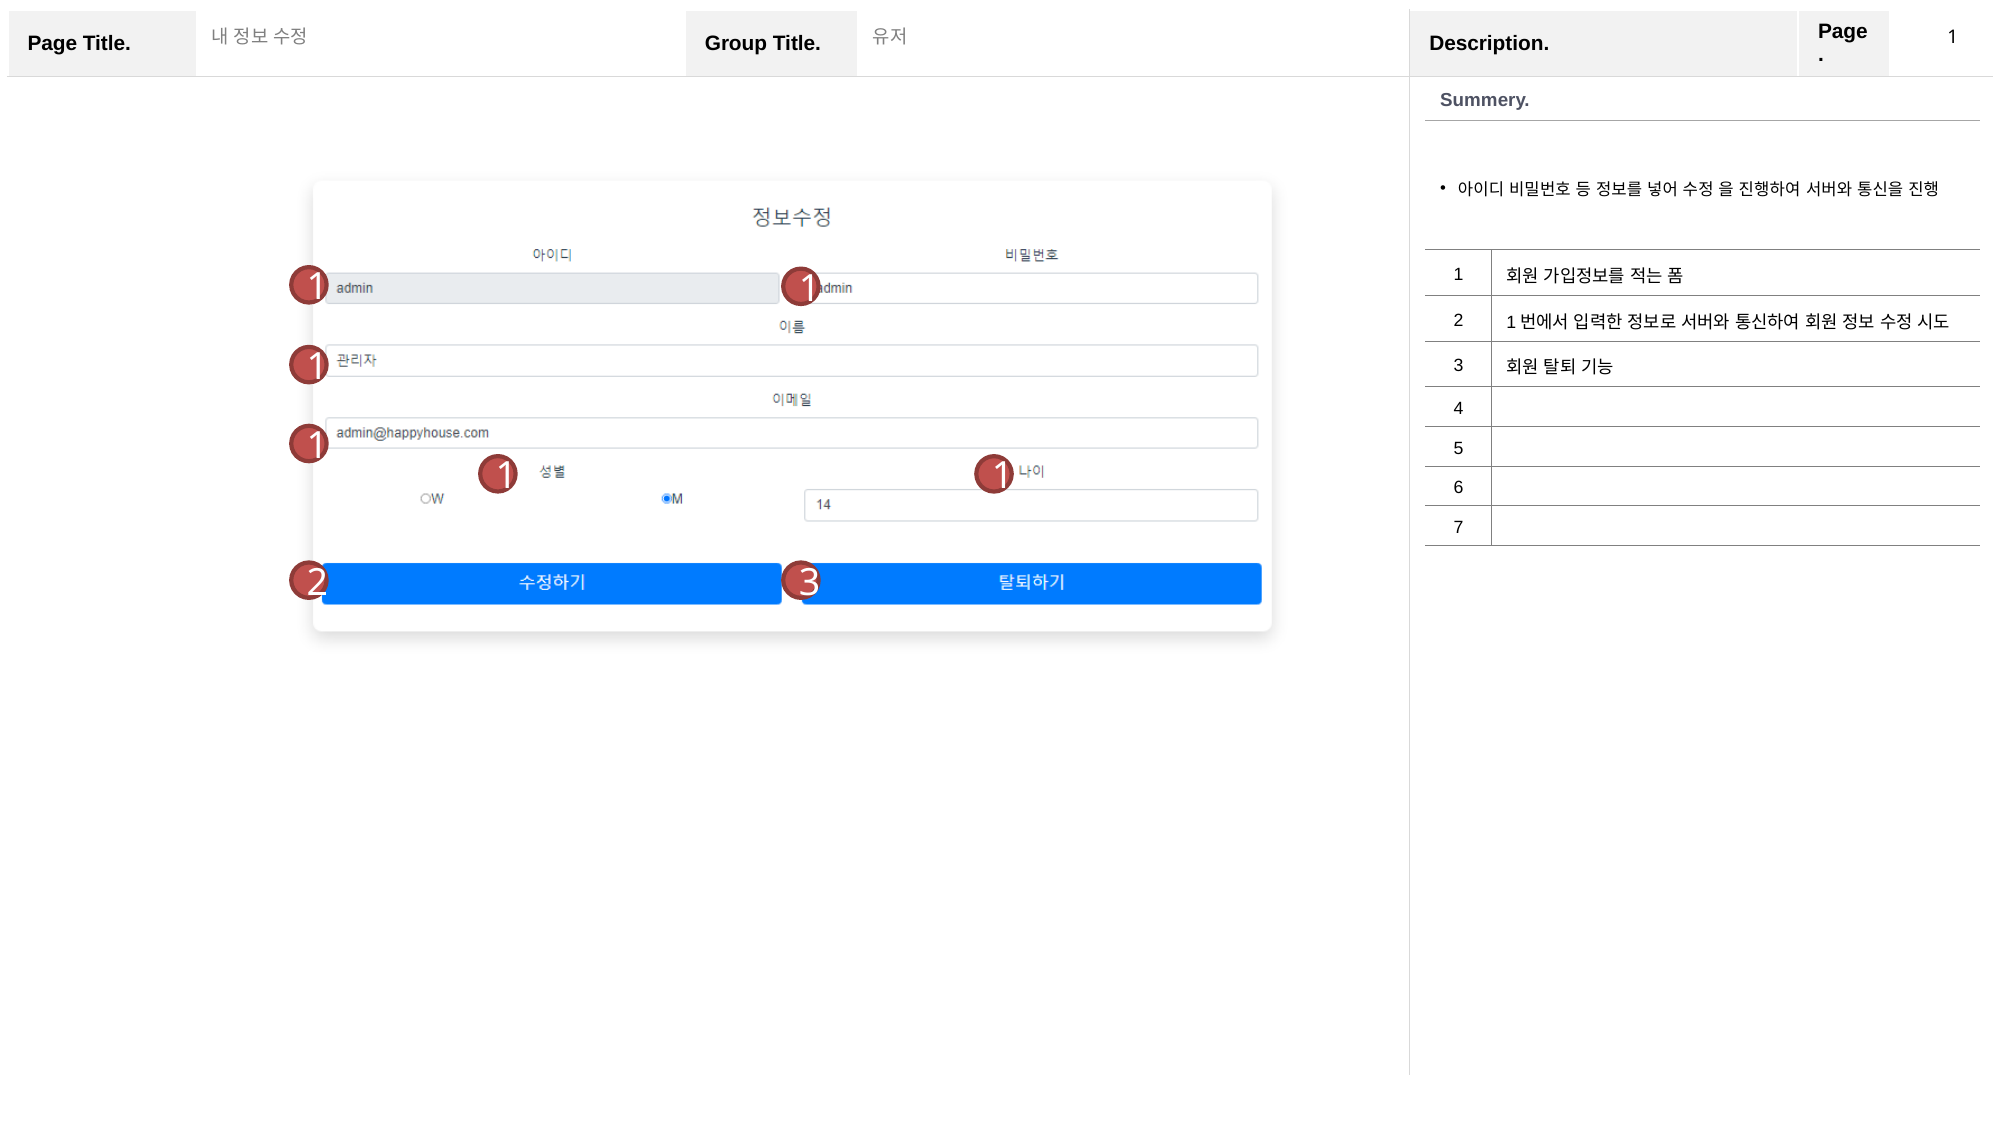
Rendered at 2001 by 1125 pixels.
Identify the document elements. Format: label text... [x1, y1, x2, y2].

table_cell [1492, 427, 1980, 466]
table_cell 1번에서 입력한 정보로 서버와 통신하여 회원 정보 수정 시도 [1492, 296, 1980, 341]
table_cell 회원 탈퇴 기능 [1492, 342, 1980, 386]
text_box 1 [1932, 17, 1973, 55]
table_cell 회원 가입정보를 적는 폼 [1492, 250, 1980, 295]
table_cell [1492, 506, 1980, 545]
table_cell [1492, 387, 1980, 426]
table_cell 5 [1425, 427, 1491, 466]
list 내 정보 수정 [196, 18, 684, 55]
table_cell 4 [1425, 387, 1491, 426]
table_cell 3 [1425, 342, 1491, 386]
picture [256, 136, 1310, 665]
table_cell 2 [1425, 296, 1491, 341]
table_cell 아이디 비밀번호 등 정보를 넣어 수정 을 진행하여 서버와 통신을 진행 [1425, 121, 1980, 249]
table_header Summery. [1425, 78, 1980, 120]
list 유저 [858, 18, 1405, 55]
table_cell [1492, 467, 1980, 505]
table_cell 7 [1425, 506, 1491, 545]
table_cell 1 [1425, 250, 1491, 295]
table_cell 6 [1425, 467, 1491, 505]
